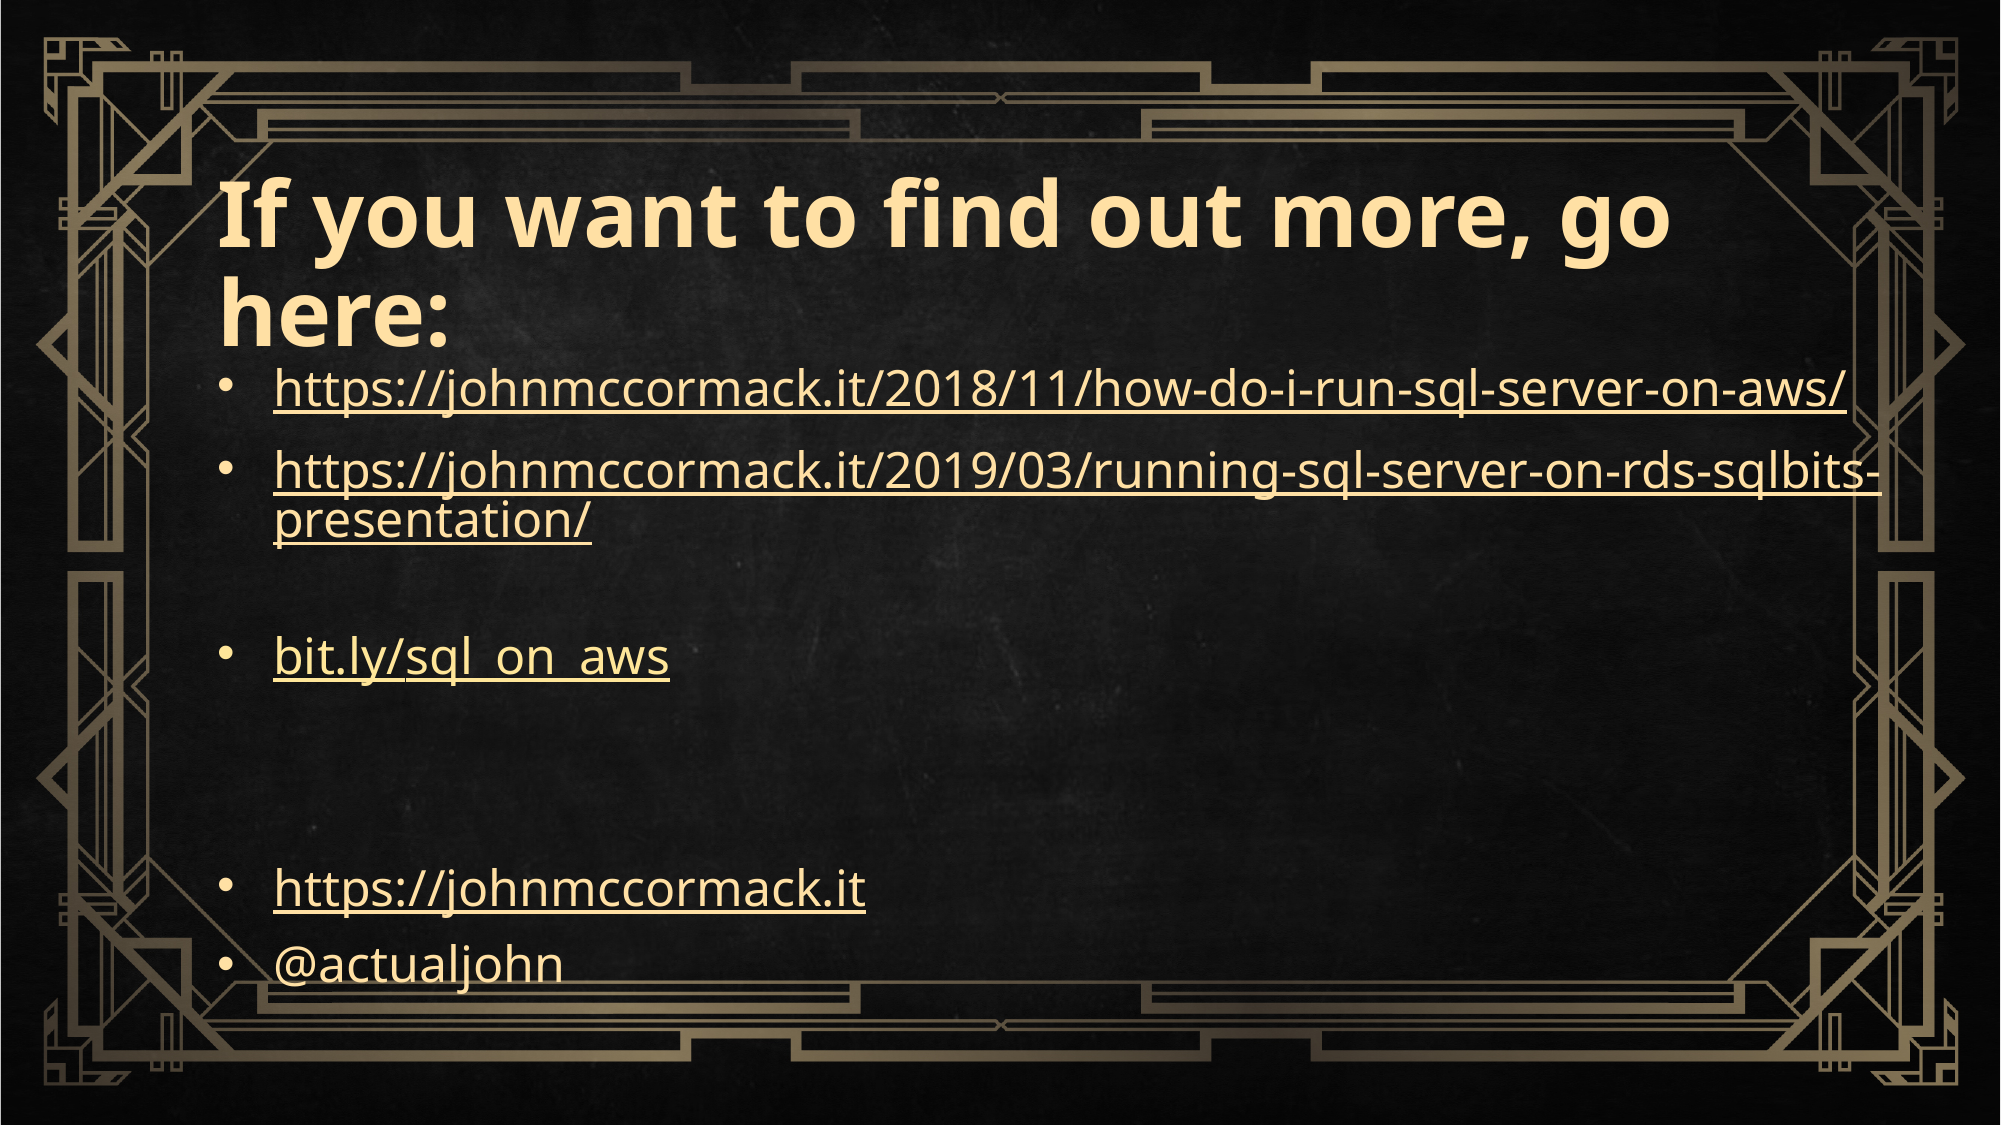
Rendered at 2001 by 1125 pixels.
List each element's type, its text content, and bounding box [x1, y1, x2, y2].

picture [0, 0, 2001, 1125]
title If you want to find out more, go here: [202, 158, 1927, 349]
list https://johnmccormack.it/2018/11/how-do-i-run-sql-server-on-aws/ https://johnmccormack.it/2019/03/running-sql-server-on-rds-sqlbits-presentation/ bit.ly/sql_on_aws https://johnmccormack.it @actualjohn [202, 349, 1927, 1064]
